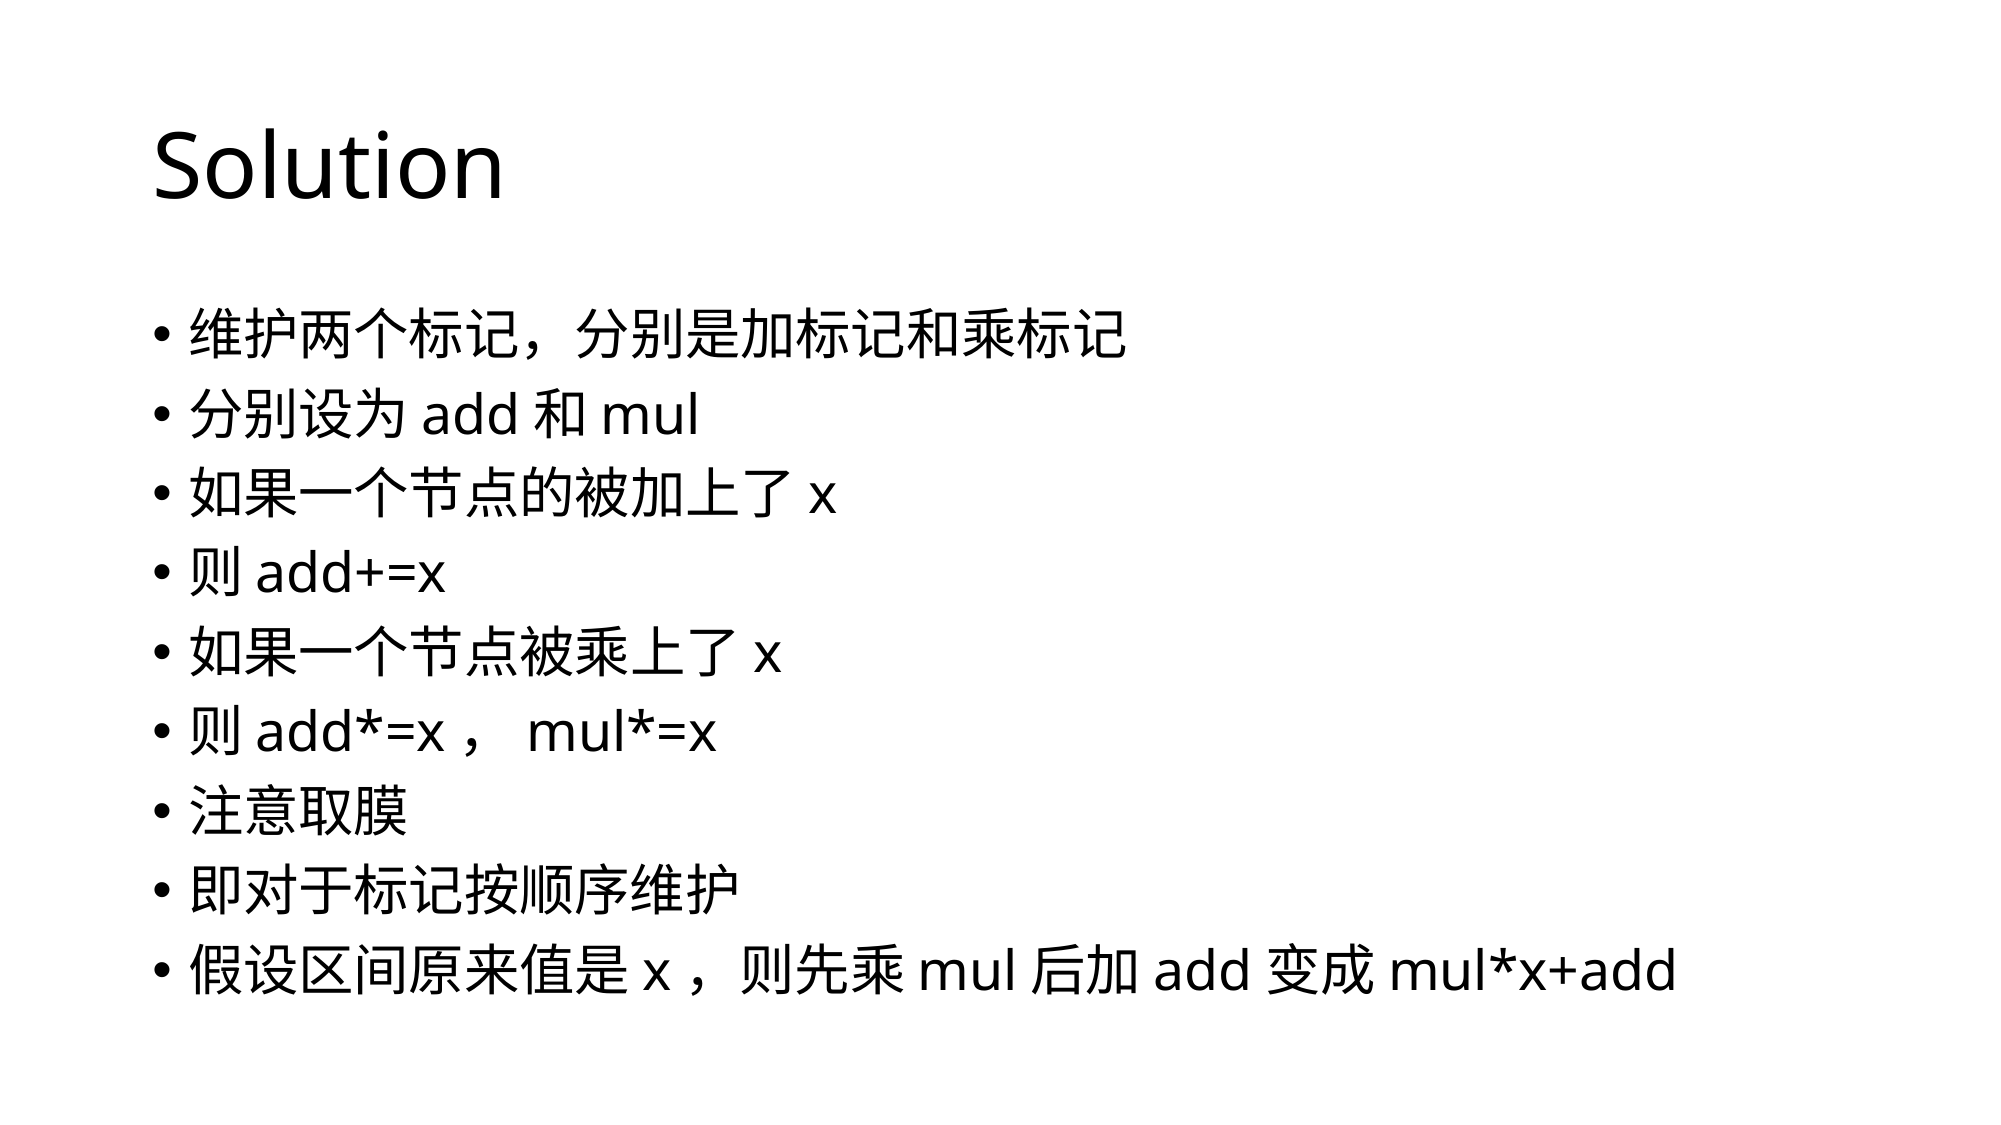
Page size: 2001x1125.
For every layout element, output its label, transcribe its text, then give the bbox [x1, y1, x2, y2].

title Solution [137, 59, 1863, 278]
list 维护两个标记，分别是加标记和乘标记 分别设为add和mul 如果一个节点的被加上了x 则add+=x 如果一个节点被乘上了x 则add*=x，mul*=x 注意取膜 即对于标记按顺序维护 假设区间原来值是x，则先乘mul后加add变成mul*x+add [137, 299, 1863, 1014]
